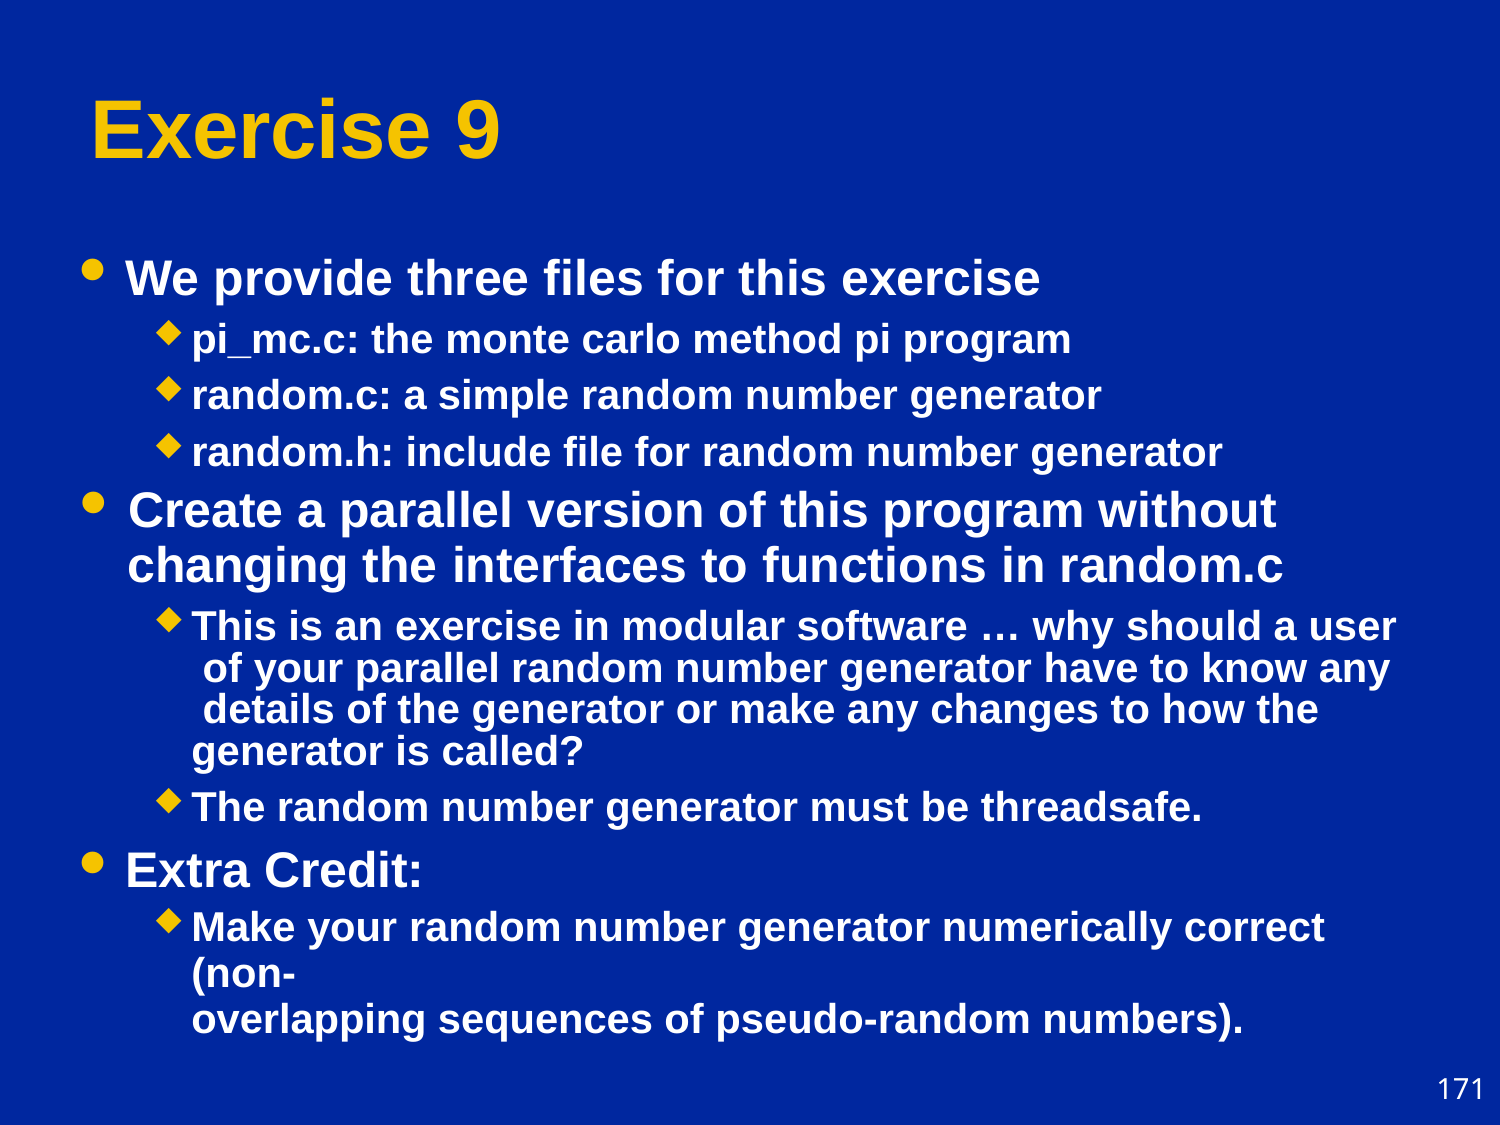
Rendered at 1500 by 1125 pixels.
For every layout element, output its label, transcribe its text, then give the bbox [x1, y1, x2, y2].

text_box We provide three files for this exercise pi_mc.c: the monte carlo method pi program random.c: a simple random number generator random.h: include file for random number generator Create a parallel version of this program without changing the interfaces to functions in random.c This is an exercise in modular software … why should a user of your parallel random number generator have to know any details of the generator or make any changes to how the generator is called? The random number generator must be threadsafe. Extra Credit: Make your random number generator numerically correct (non- overlapping sequences of pseudo-random numbers). [76, 235, 1443, 1042]
title Exercise 9 [88, 73, 506, 235]
slide_number 171 [1430, 1075, 1492, 1125]
